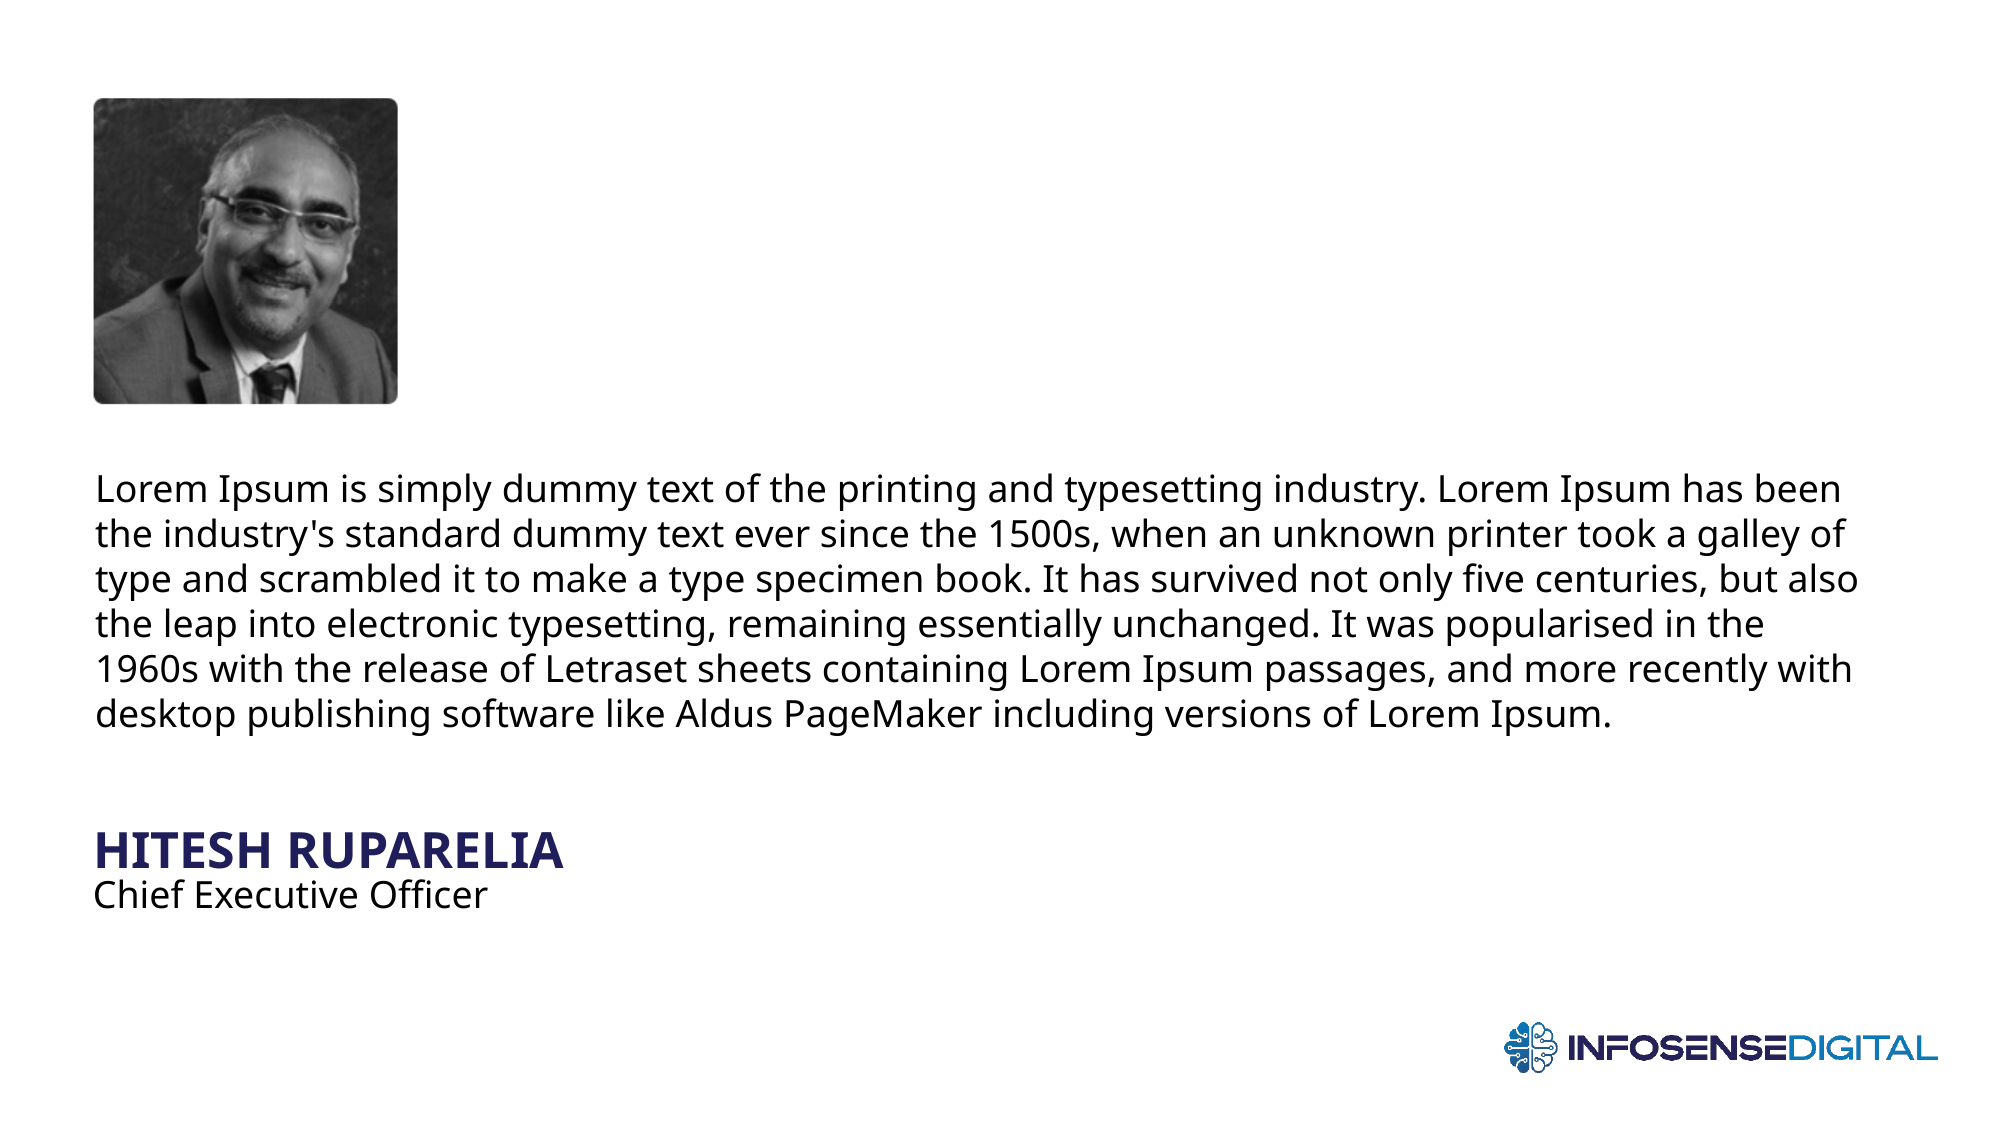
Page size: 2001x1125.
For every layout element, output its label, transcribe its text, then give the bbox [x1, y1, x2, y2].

text_box Chief Executive Officer [93, 870, 496, 915]
text_box Lorem Ipsum is simply dummy text of the printing and typesetting industry. Lorem Ipsum has been the industry's standard dummy text ever since the 1500s, when an unknown printer took a galley of type and scrambled it to make a type specimen book. It has survived not only five centuries, but also the leap into electronic typesetting, remaining essentially unchanged. It was popularised in the 1960s with the release of Letraset sheets containing Lorem Ipsum passages, and more recently with desktop publishing software like Aldus PageMaker including versions of Lorem Ipsum. [80, 457, 1895, 742]
text_box HITESH RUPARELIA [93, 818, 580, 873]
picture [1504, 1022, 1938, 1073]
picture [92, 96, 400, 405]
